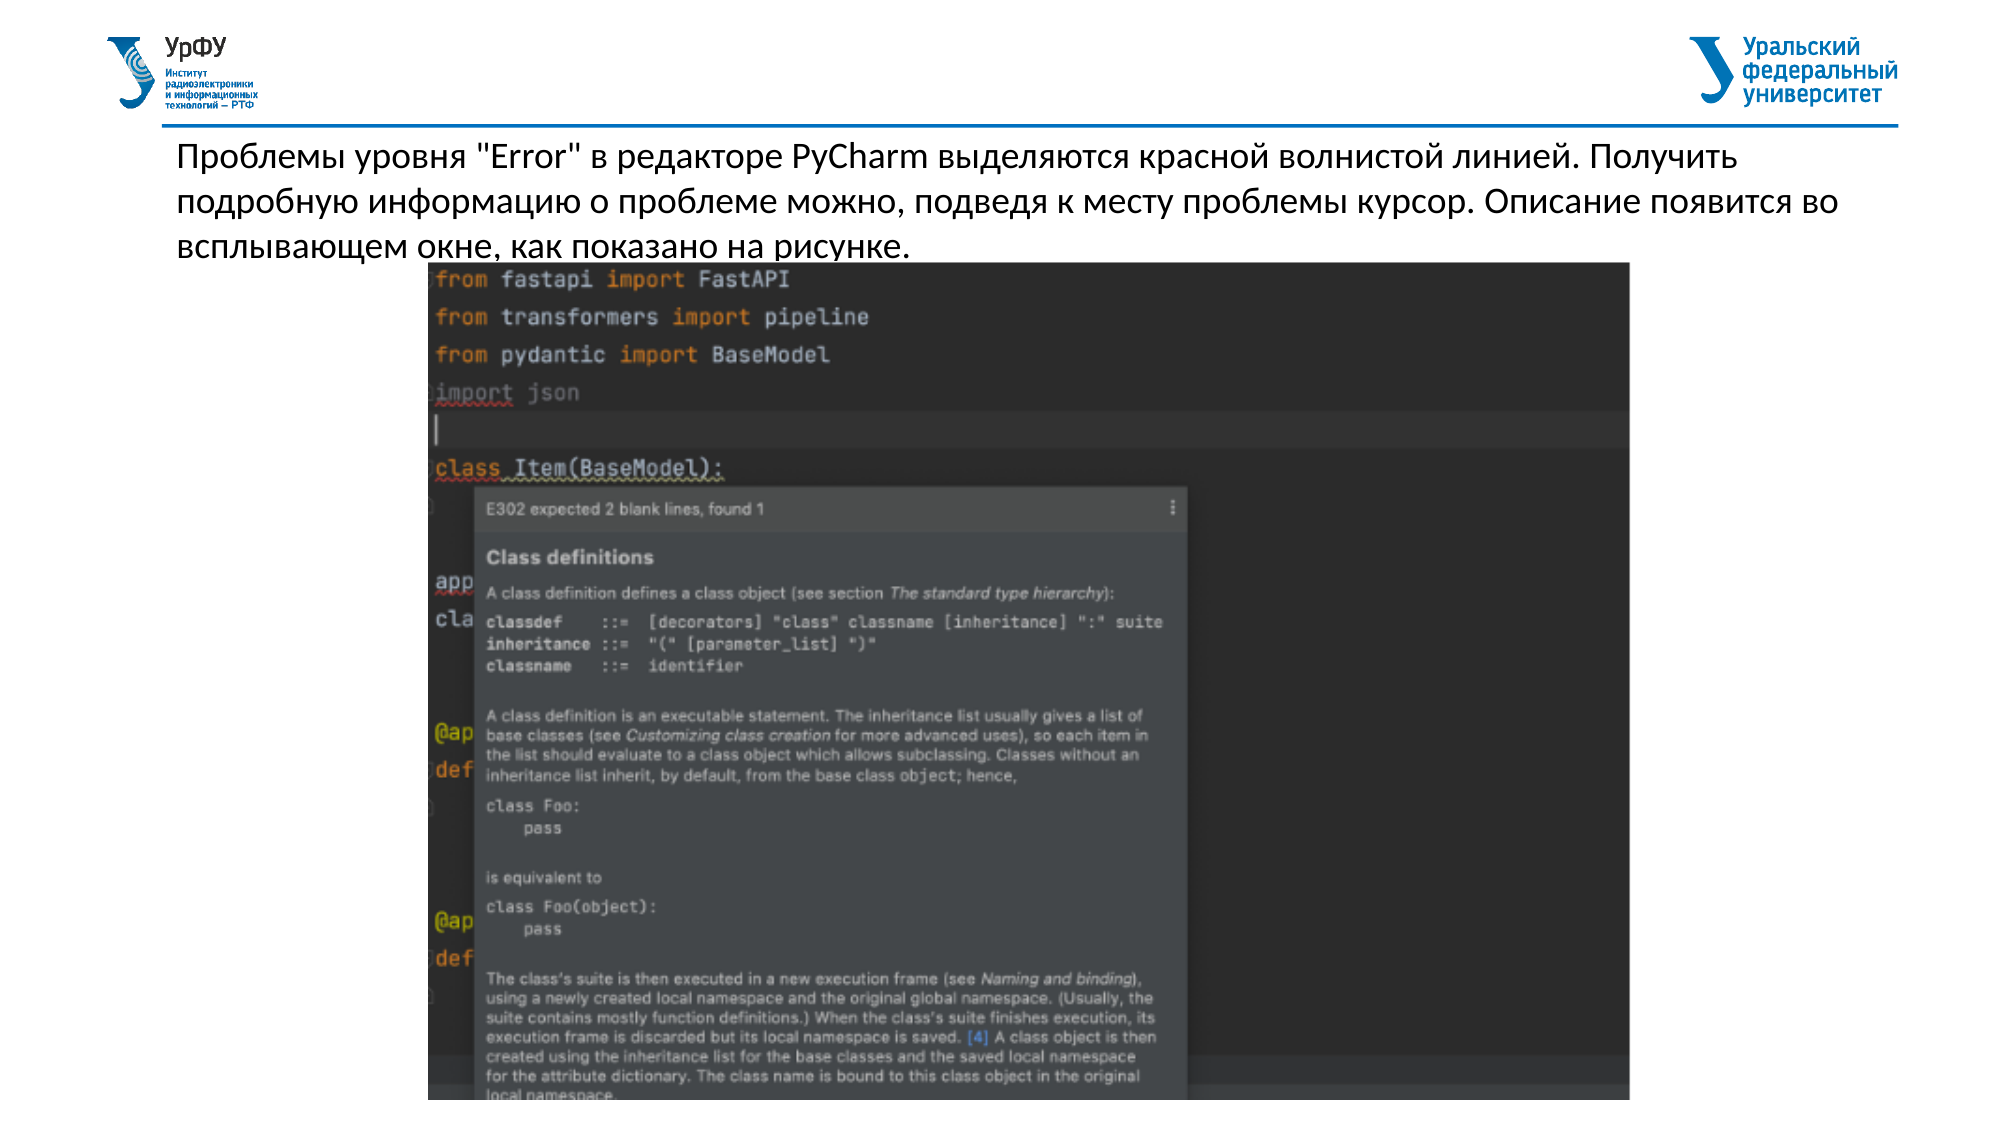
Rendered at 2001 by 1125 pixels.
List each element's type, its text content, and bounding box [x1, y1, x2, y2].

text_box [1687, 35, 1899, 109]
picture [428, 261, 1632, 1100]
text_box Проблемы уровня "Error" в редакторе PyCharm выделяются красной волнистой линией. Получить подробную информацию о проблеме можно, подведя к месту проблемы курсор. Описание появится во всплывающем окне, как показано на рисунке. [161, 124, 1899, 274]
picture [107, 37, 258, 109]
